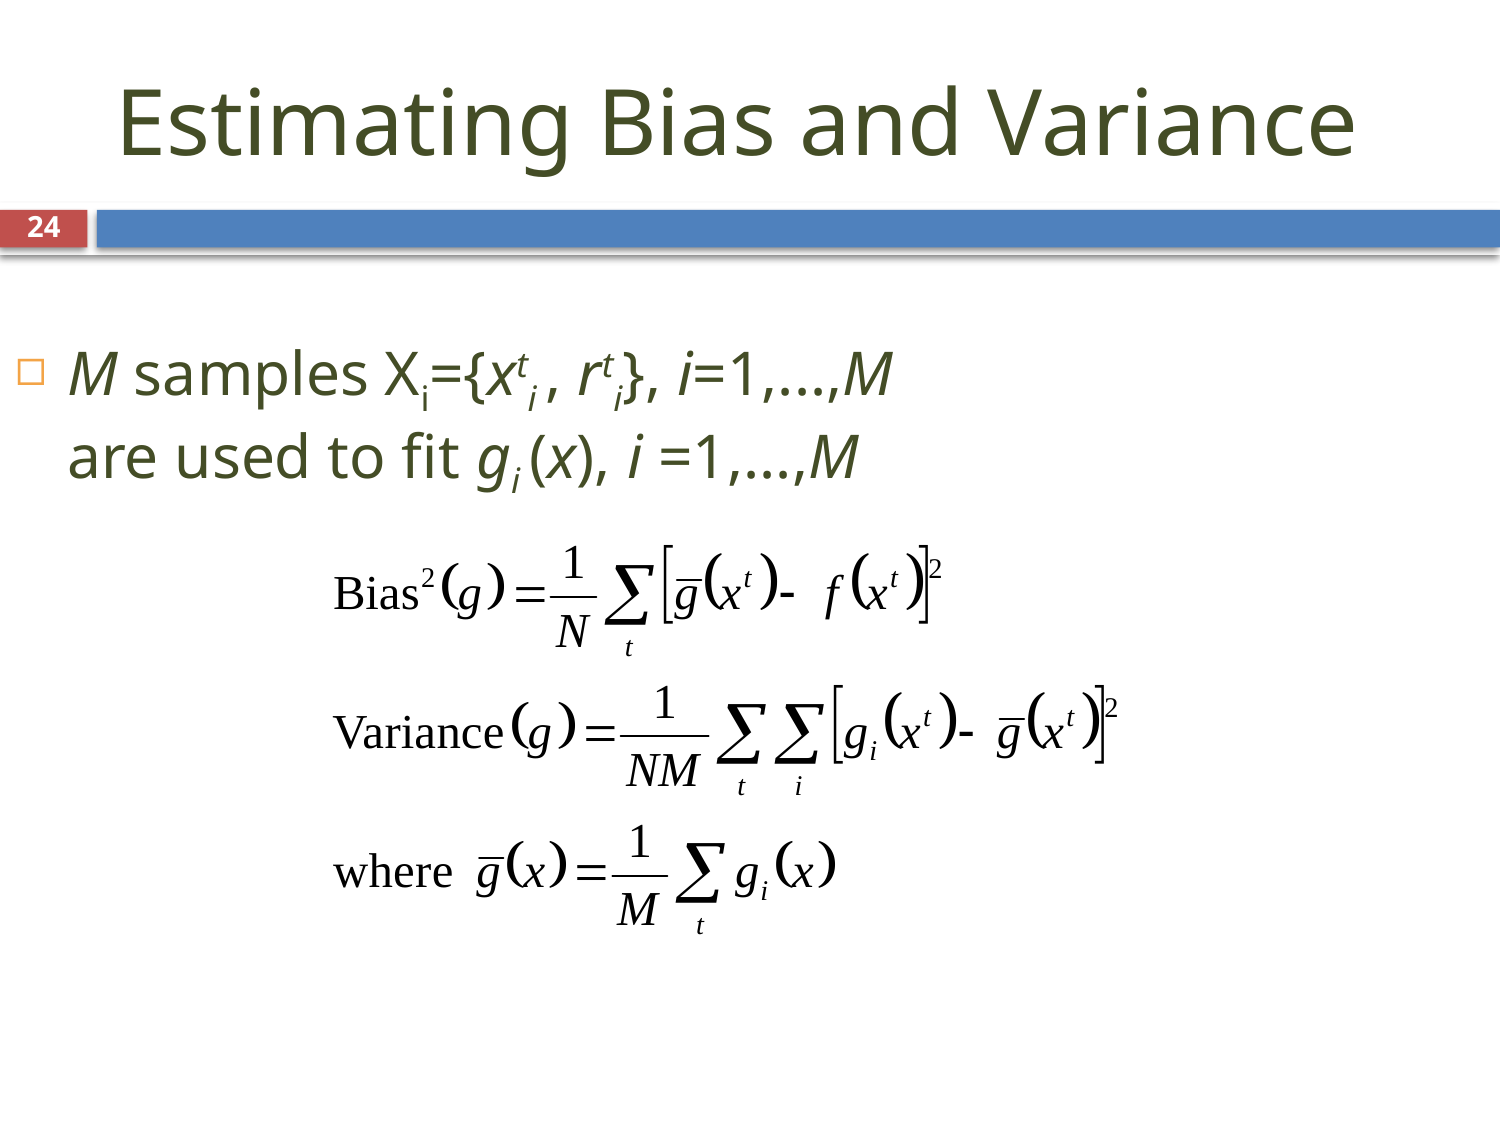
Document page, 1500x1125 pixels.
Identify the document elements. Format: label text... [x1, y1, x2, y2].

text_box Estimating Bias and Variance [100, 37, 1438, 200]
text_box M samples Xi={xti , rti}, i=1,...,M are used to fit gi (x), i =1,...,M [0, 328, 1350, 966]
text_box <number> [0, 208, 88, 249]
picture [324, 533, 1134, 944]
